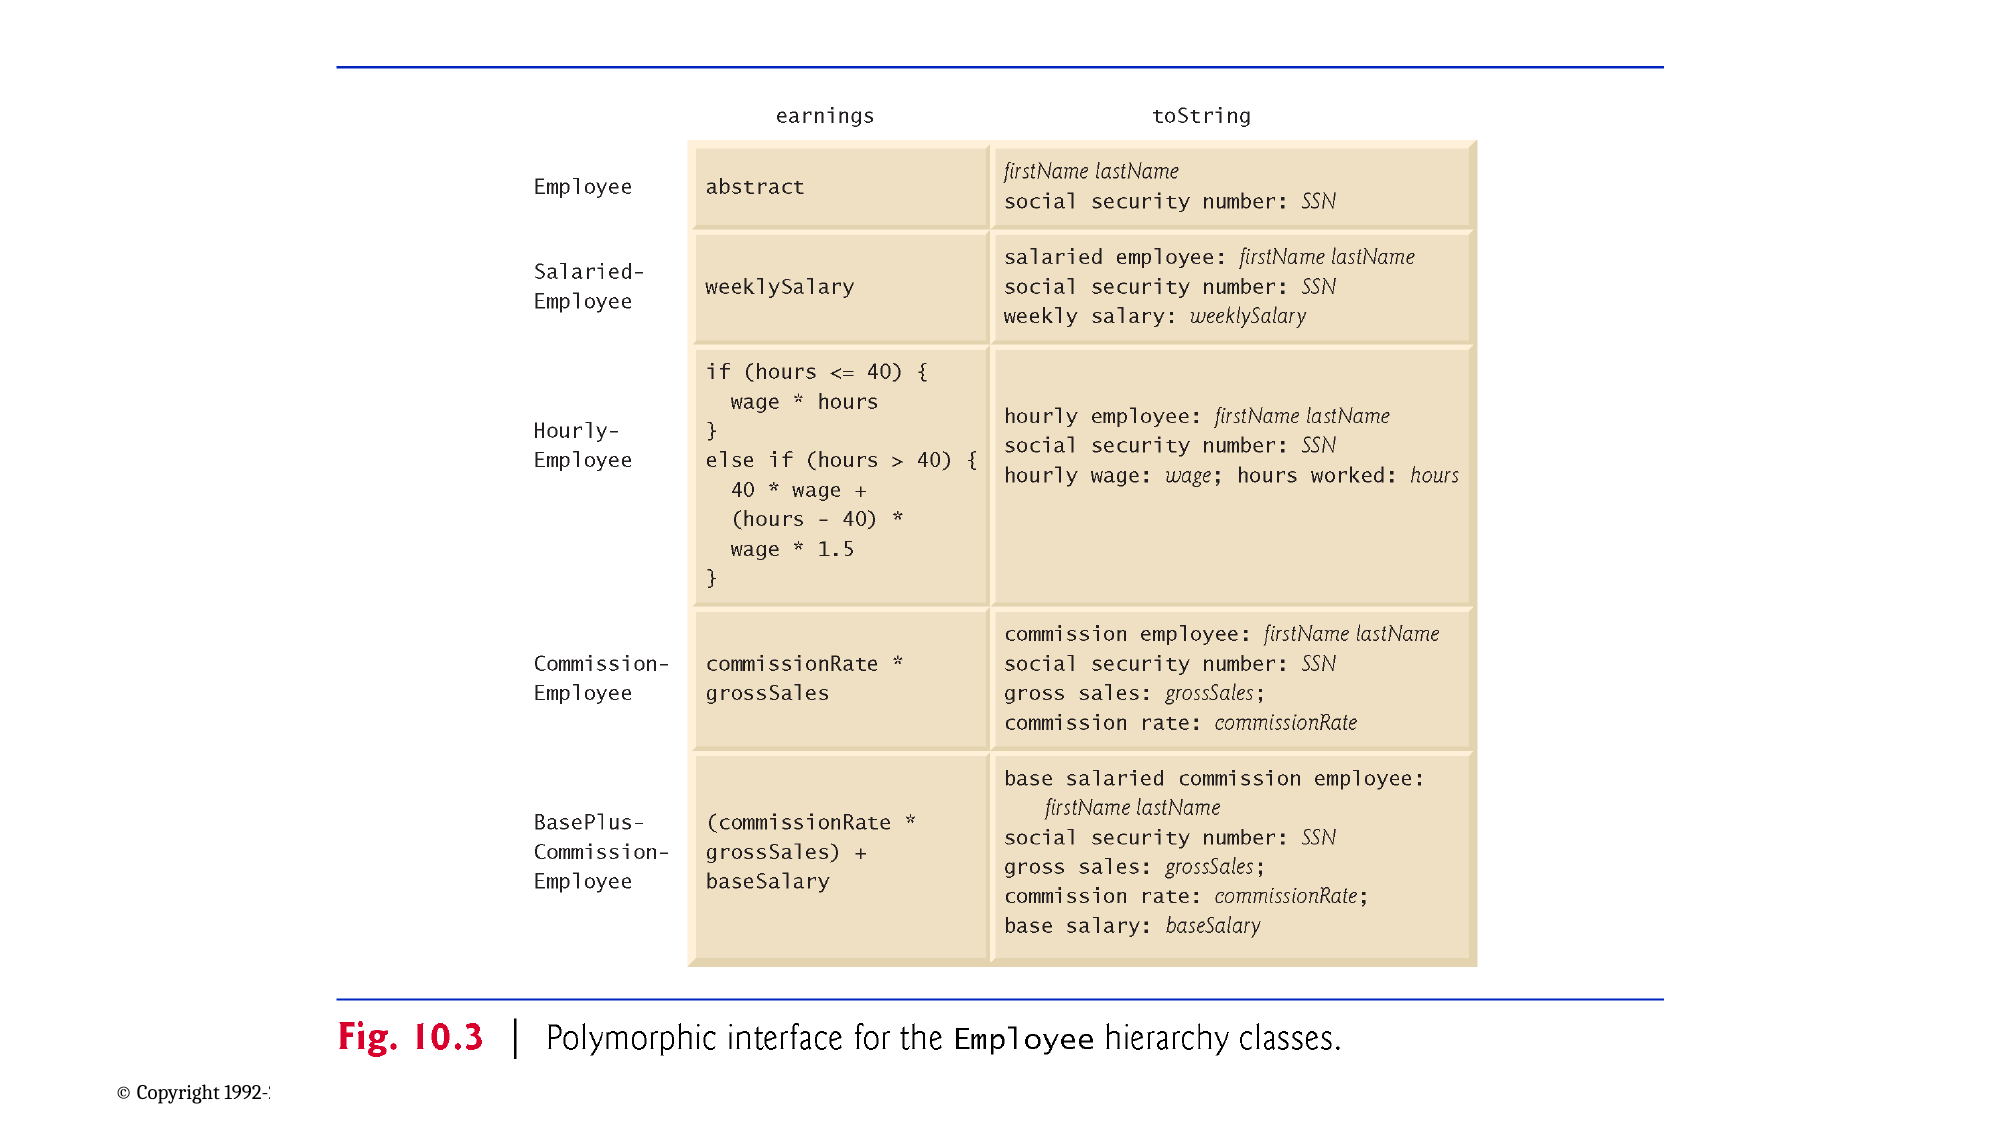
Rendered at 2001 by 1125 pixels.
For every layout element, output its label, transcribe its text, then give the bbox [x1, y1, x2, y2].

footer © Copyright 1992-2018 by Pearson Education, Inc. All Rights Reserved. [99, 1051, 264, 1112]
picture [269, 0, 1730, 1125]
